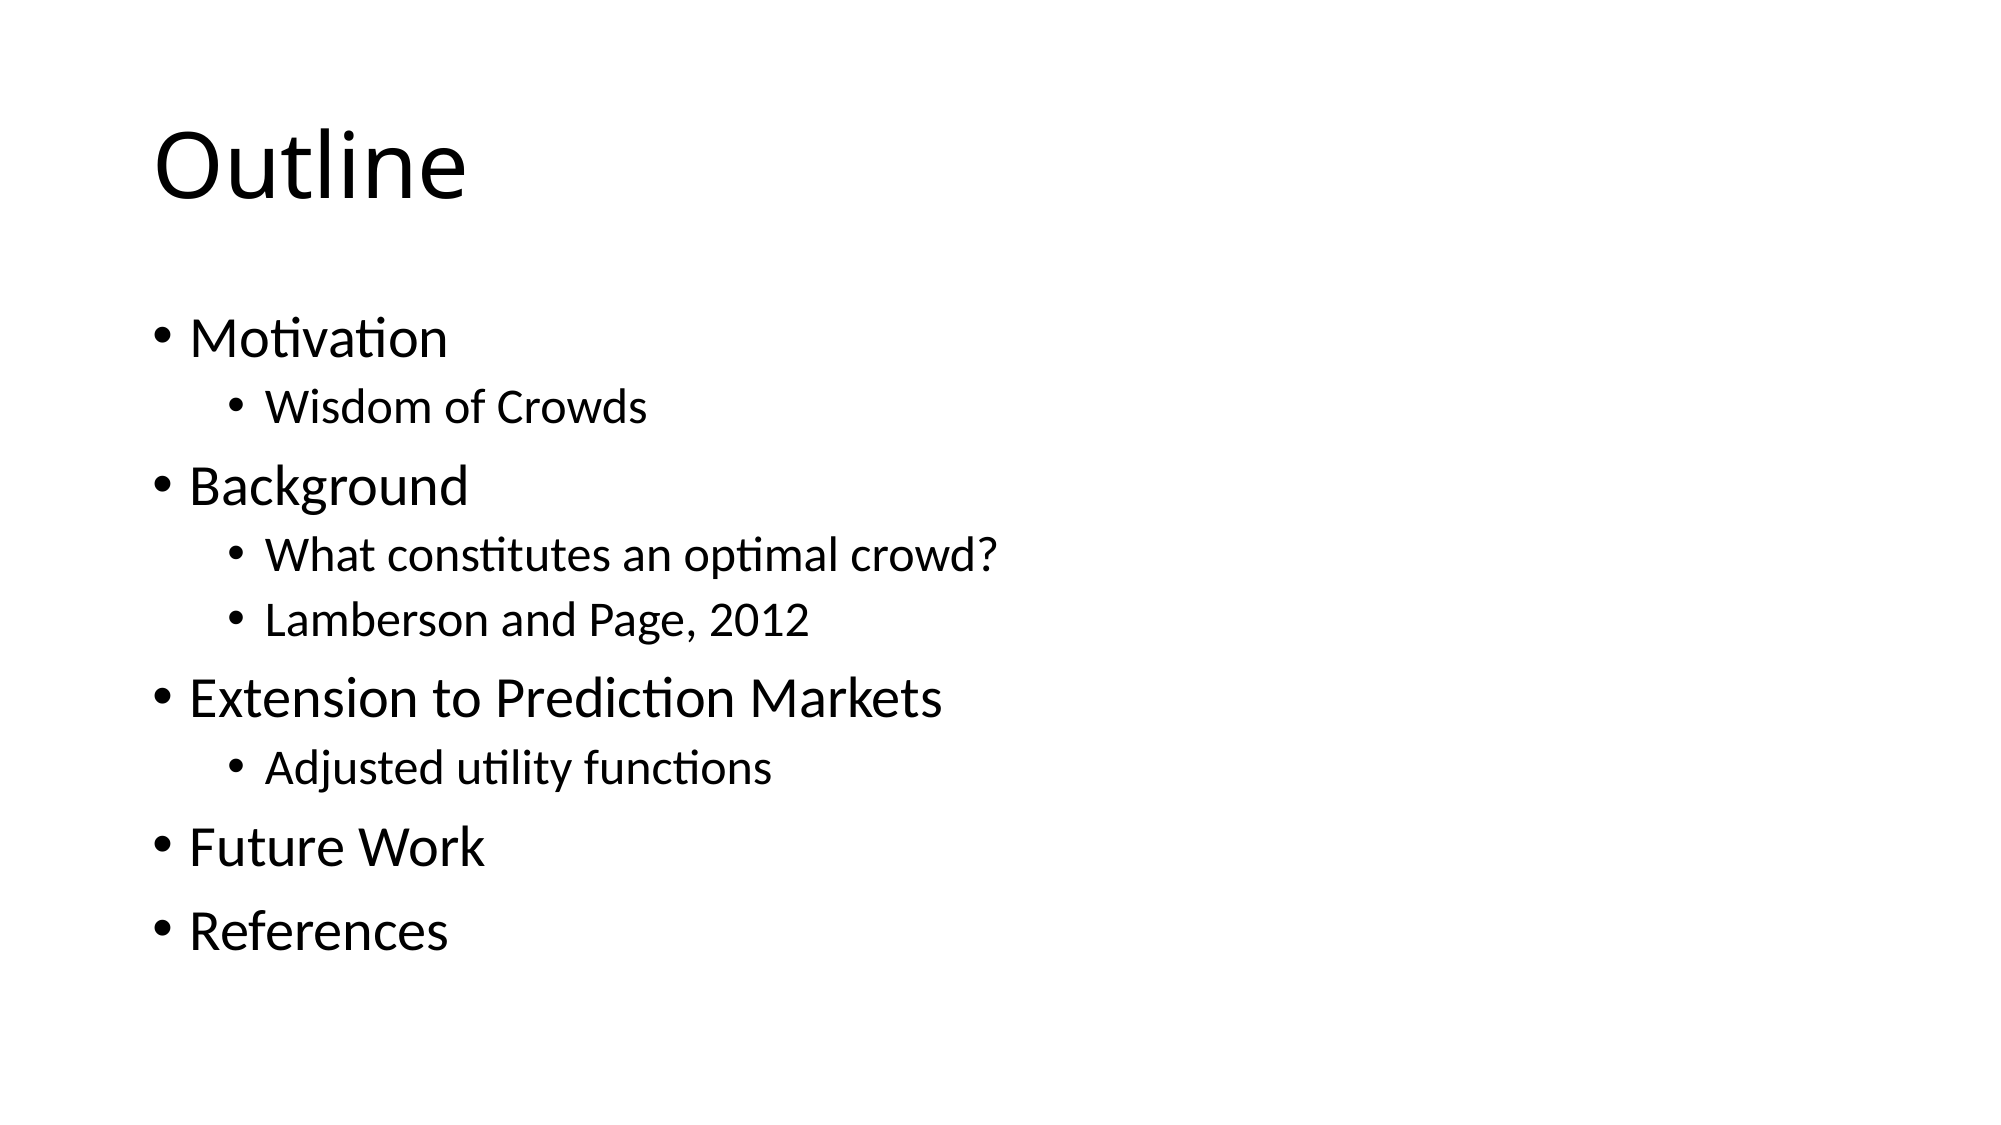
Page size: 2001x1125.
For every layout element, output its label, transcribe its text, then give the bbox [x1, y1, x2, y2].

list Motivation Wisdom of Crowds Background What constitutes an optimal crowd? Lamberson and Page, 2012 Extension to Prediction Markets Adjusted utility functions Future Work References [137, 299, 1863, 1014]
title Outline [137, 59, 1863, 278]
